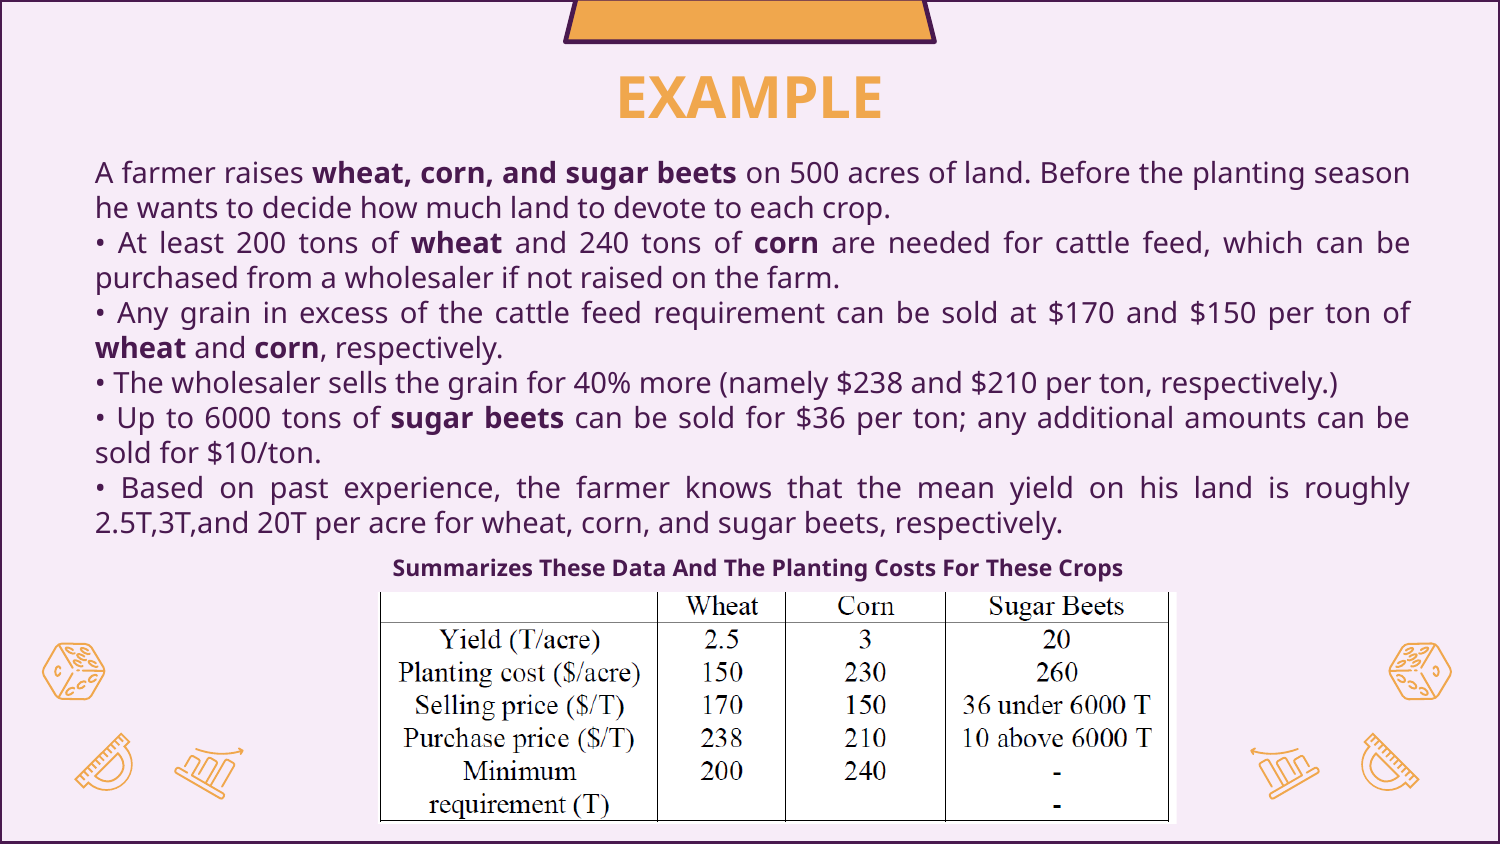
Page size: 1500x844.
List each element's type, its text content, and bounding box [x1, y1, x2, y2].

text_box Summarizes These Data And The Planting Costs For These Crops [377, 538, 1228, 581]
title EXAMPLE [118, 45, 1382, 139]
picture [377, 592, 1177, 824]
text_box A farmer raises wheat, corn, and sugar beets on 500 acres of land. Before the planting season he wants to decide how much land to devote to each crop. • At least 200 tons of wheat and 240 tons of corn are needed for cattle feed, which can be purchased from a wholesaler if not raised on the farm. • Any grain in excess of the cattle feed requirement can be sold at $170 and $150 per ton of wheat and corn, respectively. • The wholesaler sells the grain for 40% more (namely $238 and $210 per ton, respectively.) • Up to 6000 tons of sugar beets can be sold for $36 per ton; any additional amounts can be sold for $10/ton. • Based on past experience, the farmer knows that the mean yield on his land is roughly 2.5T,3T,and 20T per acre for wheat, corn, and sugar beets, respectively. [79, 139, 1427, 647]
